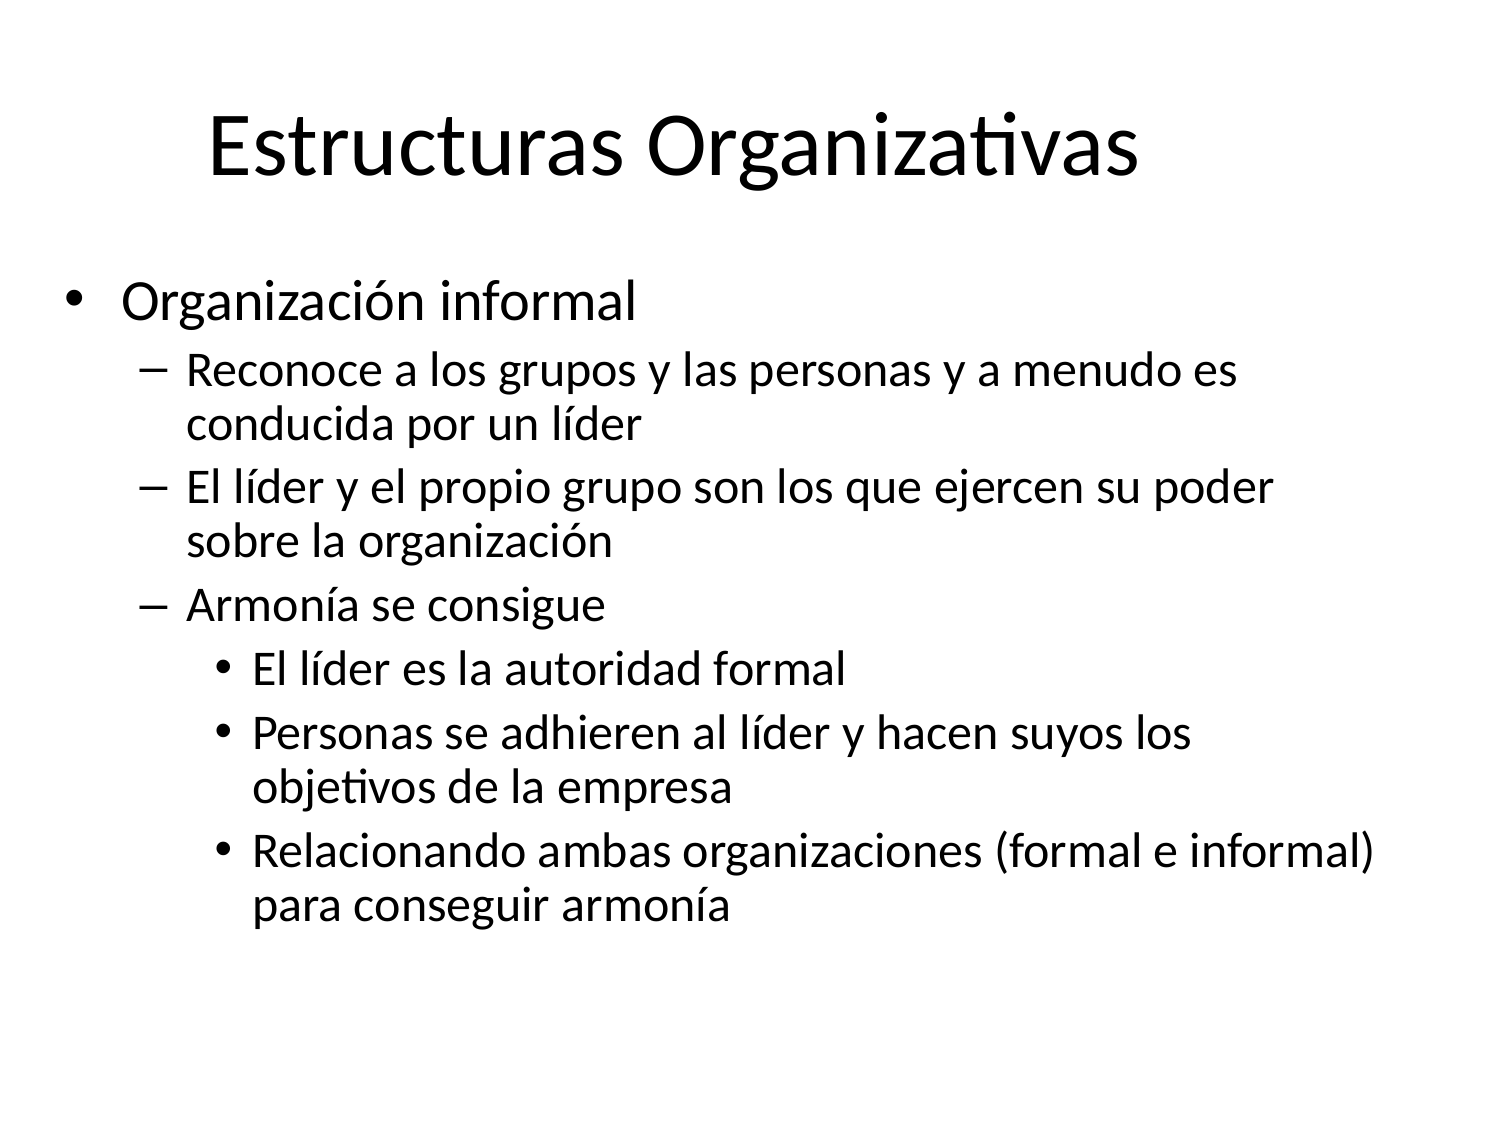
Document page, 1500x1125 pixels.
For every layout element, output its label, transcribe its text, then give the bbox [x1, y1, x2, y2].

title Estructuras Organizativas [0, 45, 1350, 233]
list Organización informal Reconoce a los grupos y las personas y a menudo es conducida por un líder El líder y el propio grupo son los que ejercen su poder sobre la organización Armonía se consigue El líder es la autoridad formal Personas se adhieren al líder y hacen suyos los objetivos de la empresa Relacionando ambas organizaciones (formal e informal) para conseguir armonía [49, 262, 1400, 1005]
